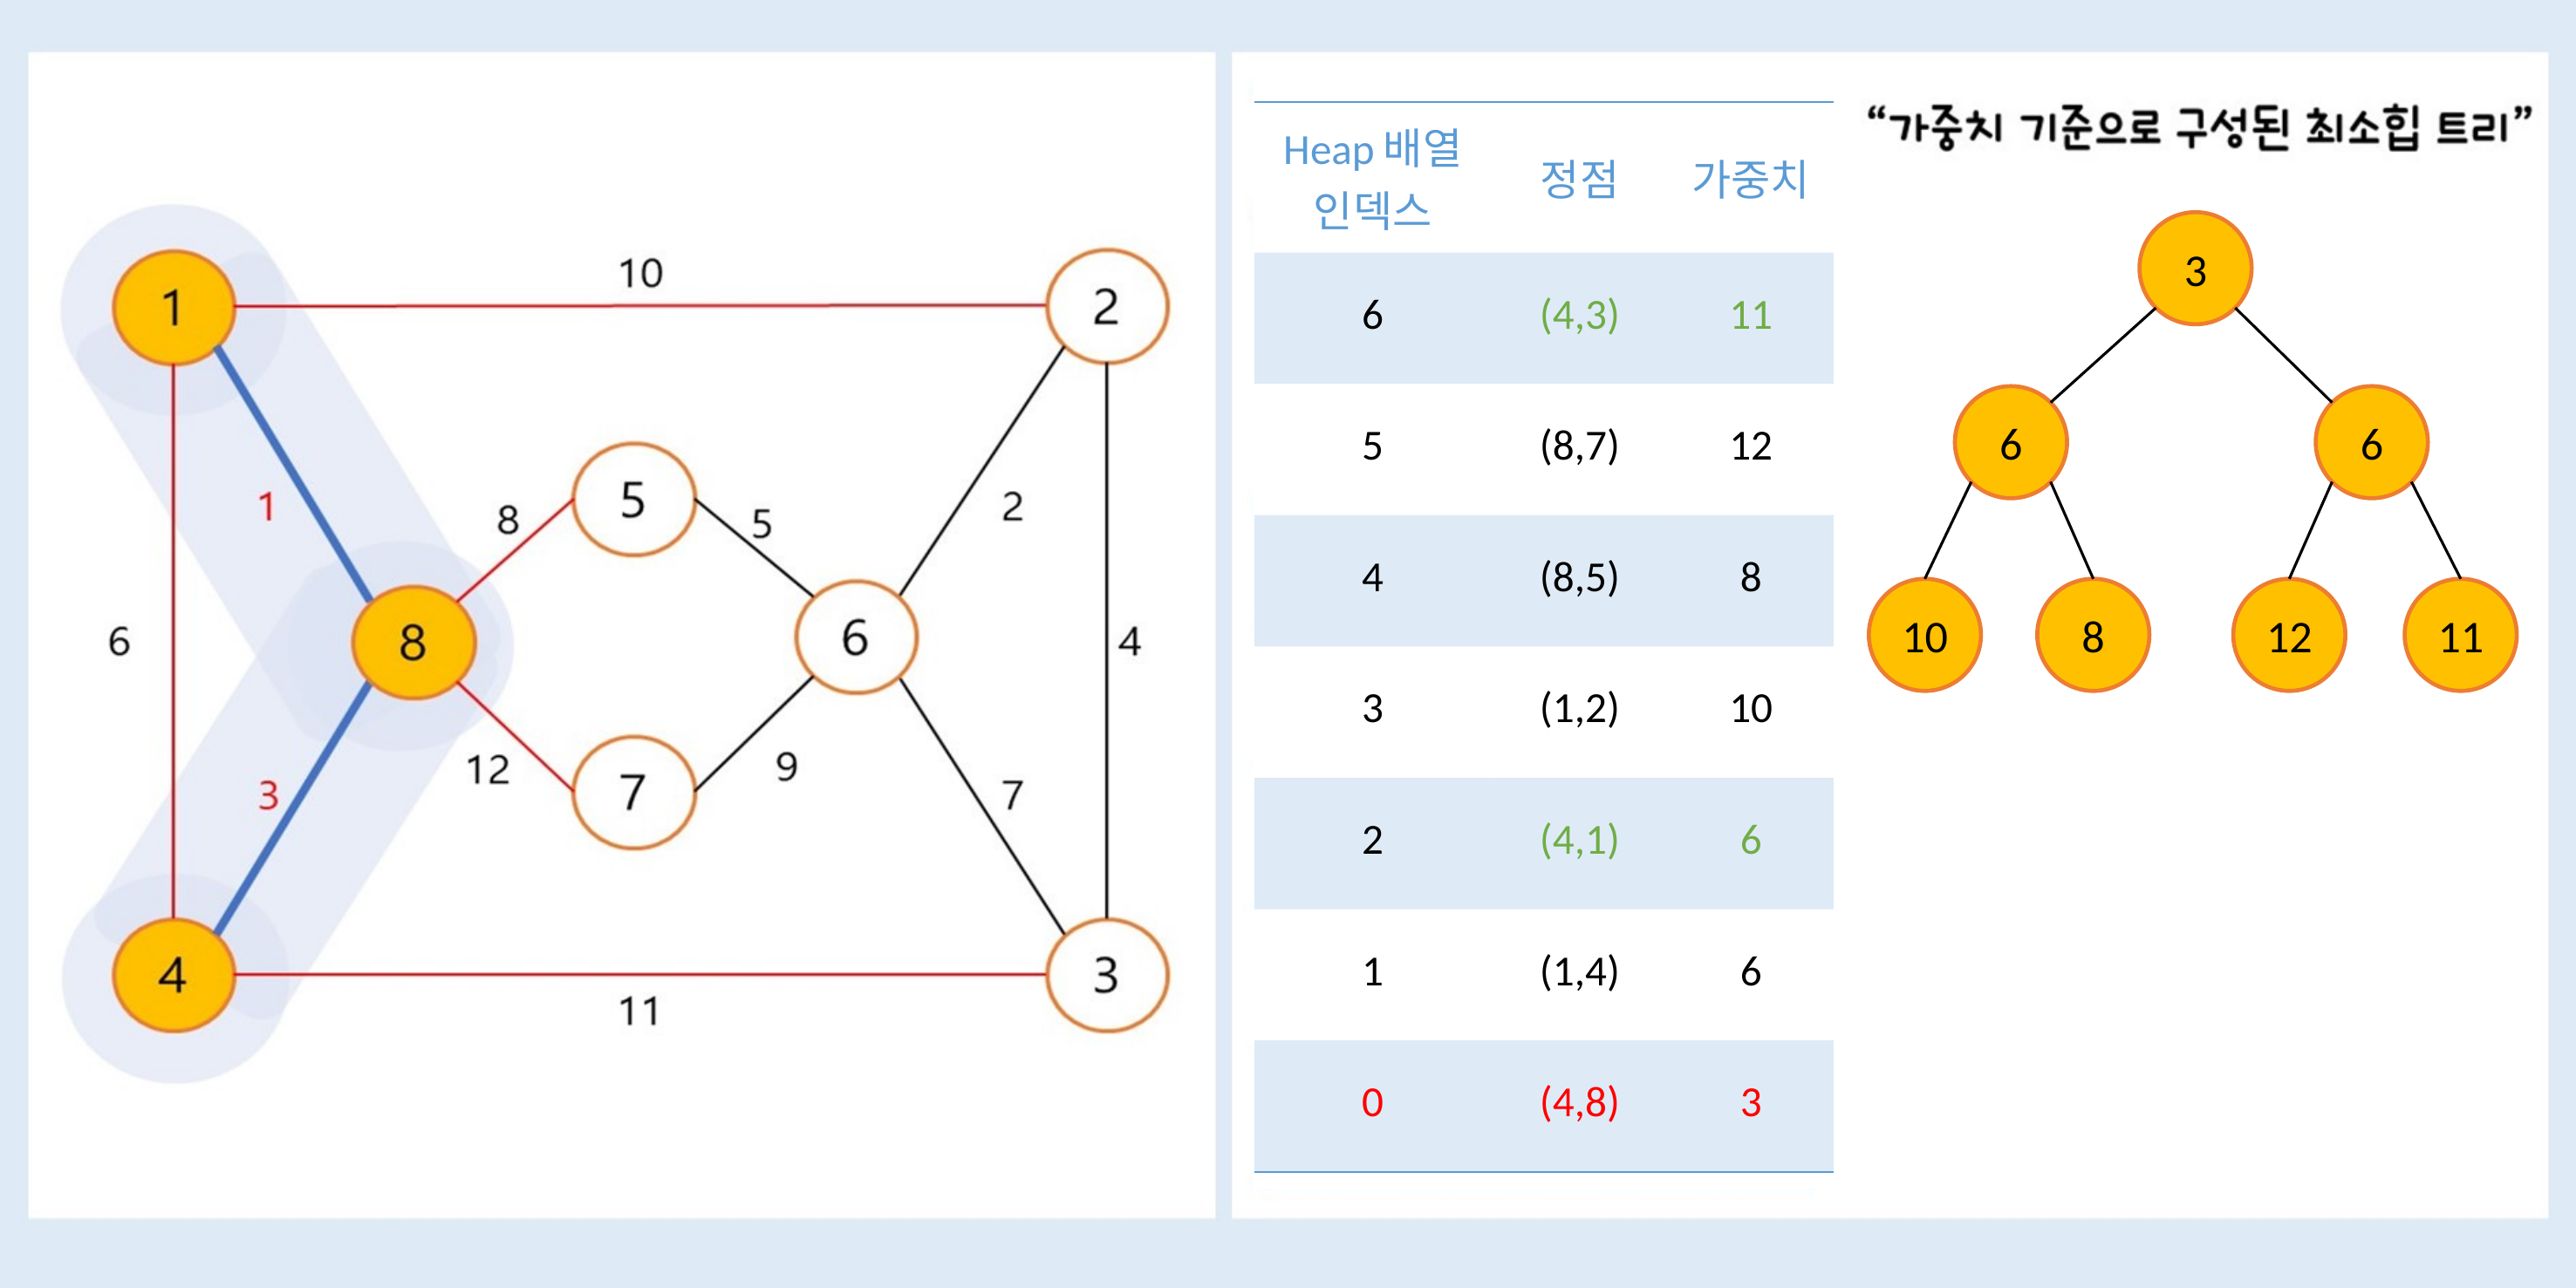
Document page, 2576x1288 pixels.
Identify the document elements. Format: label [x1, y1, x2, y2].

text_box [2050, 481, 2094, 579]
text_box [2411, 481, 2461, 579]
picture [0, 0, 2576, 1288]
text_box [2289, 481, 2333, 579]
text_box [1924, 481, 1971, 579]
text_box [2235, 308, 2333, 403]
text_box [2050, 308, 2156, 403]
